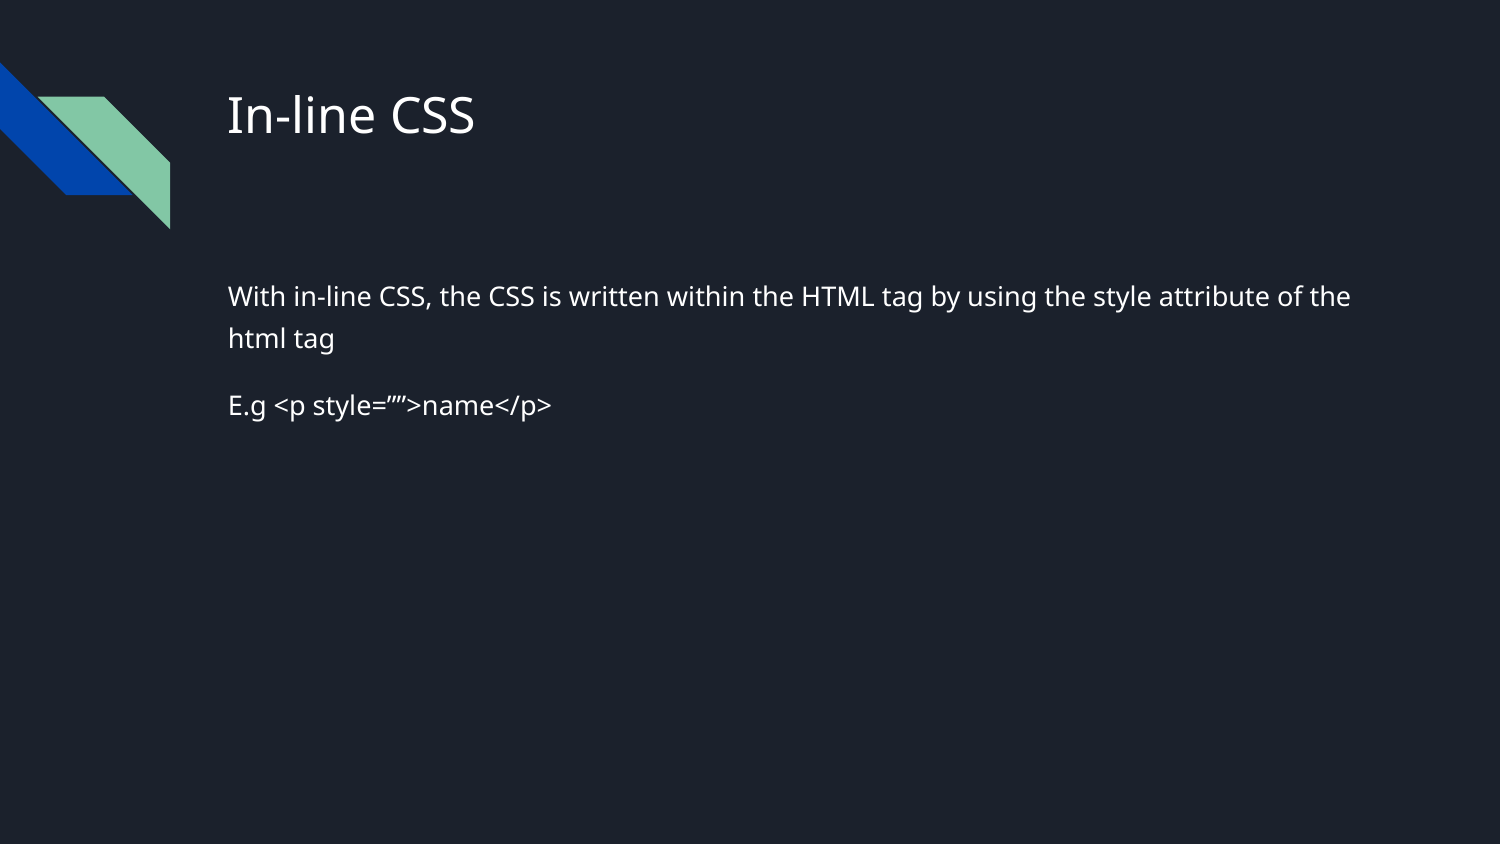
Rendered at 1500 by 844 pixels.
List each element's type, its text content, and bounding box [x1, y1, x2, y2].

list With in-line CSS, the CSS is written within the HTML tag by using the style attribute of the html tag E.g <p style=””>name</p> [212, 257, 1368, 735]
title In-line CSS [212, 64, 1368, 215]
